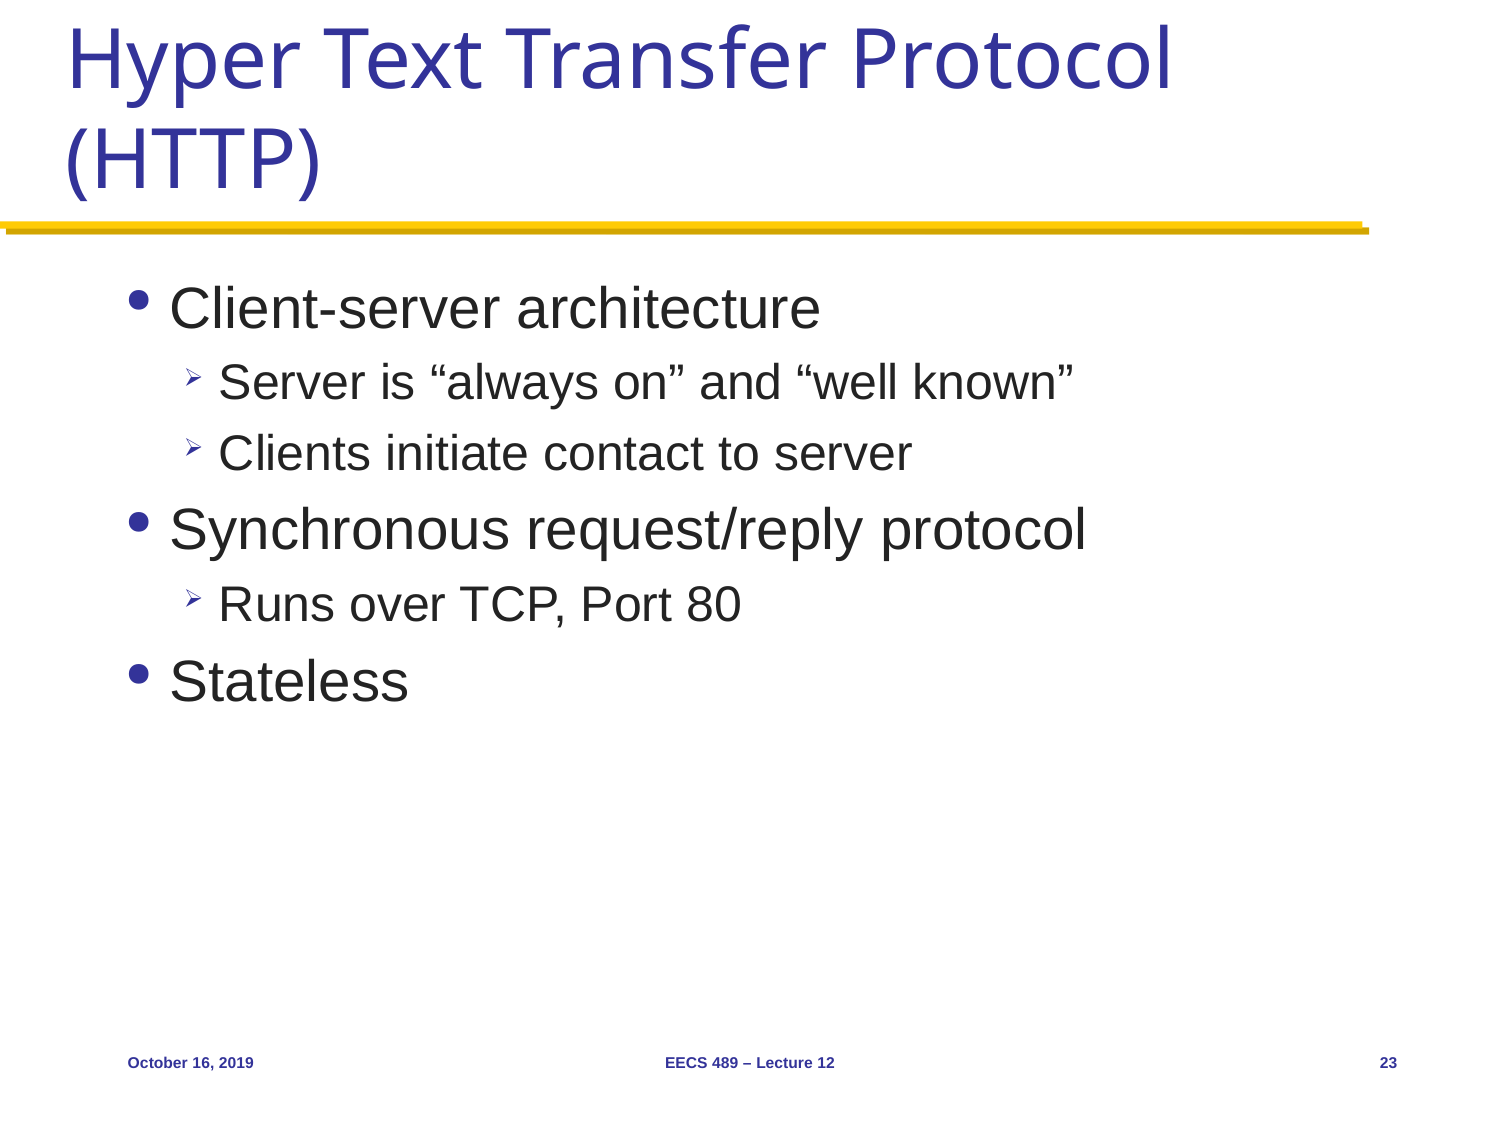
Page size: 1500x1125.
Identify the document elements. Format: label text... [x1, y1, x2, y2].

list Client-server architecture Server is “always on” and “well known” Clients initiate contact to server Synchronous request/reply protocol Runs over TCP, Port 80 Stateless [112, 262, 1413, 988]
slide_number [112, 1024, 426, 1101]
title Hyper Text Transfer Protocol (HTTP) [49, 24, 1451, 213]
footer EECS 489 – Lecture 12 [512, 1024, 988, 1101]
slide_number 23 [1312, 1024, 1413, 1101]
